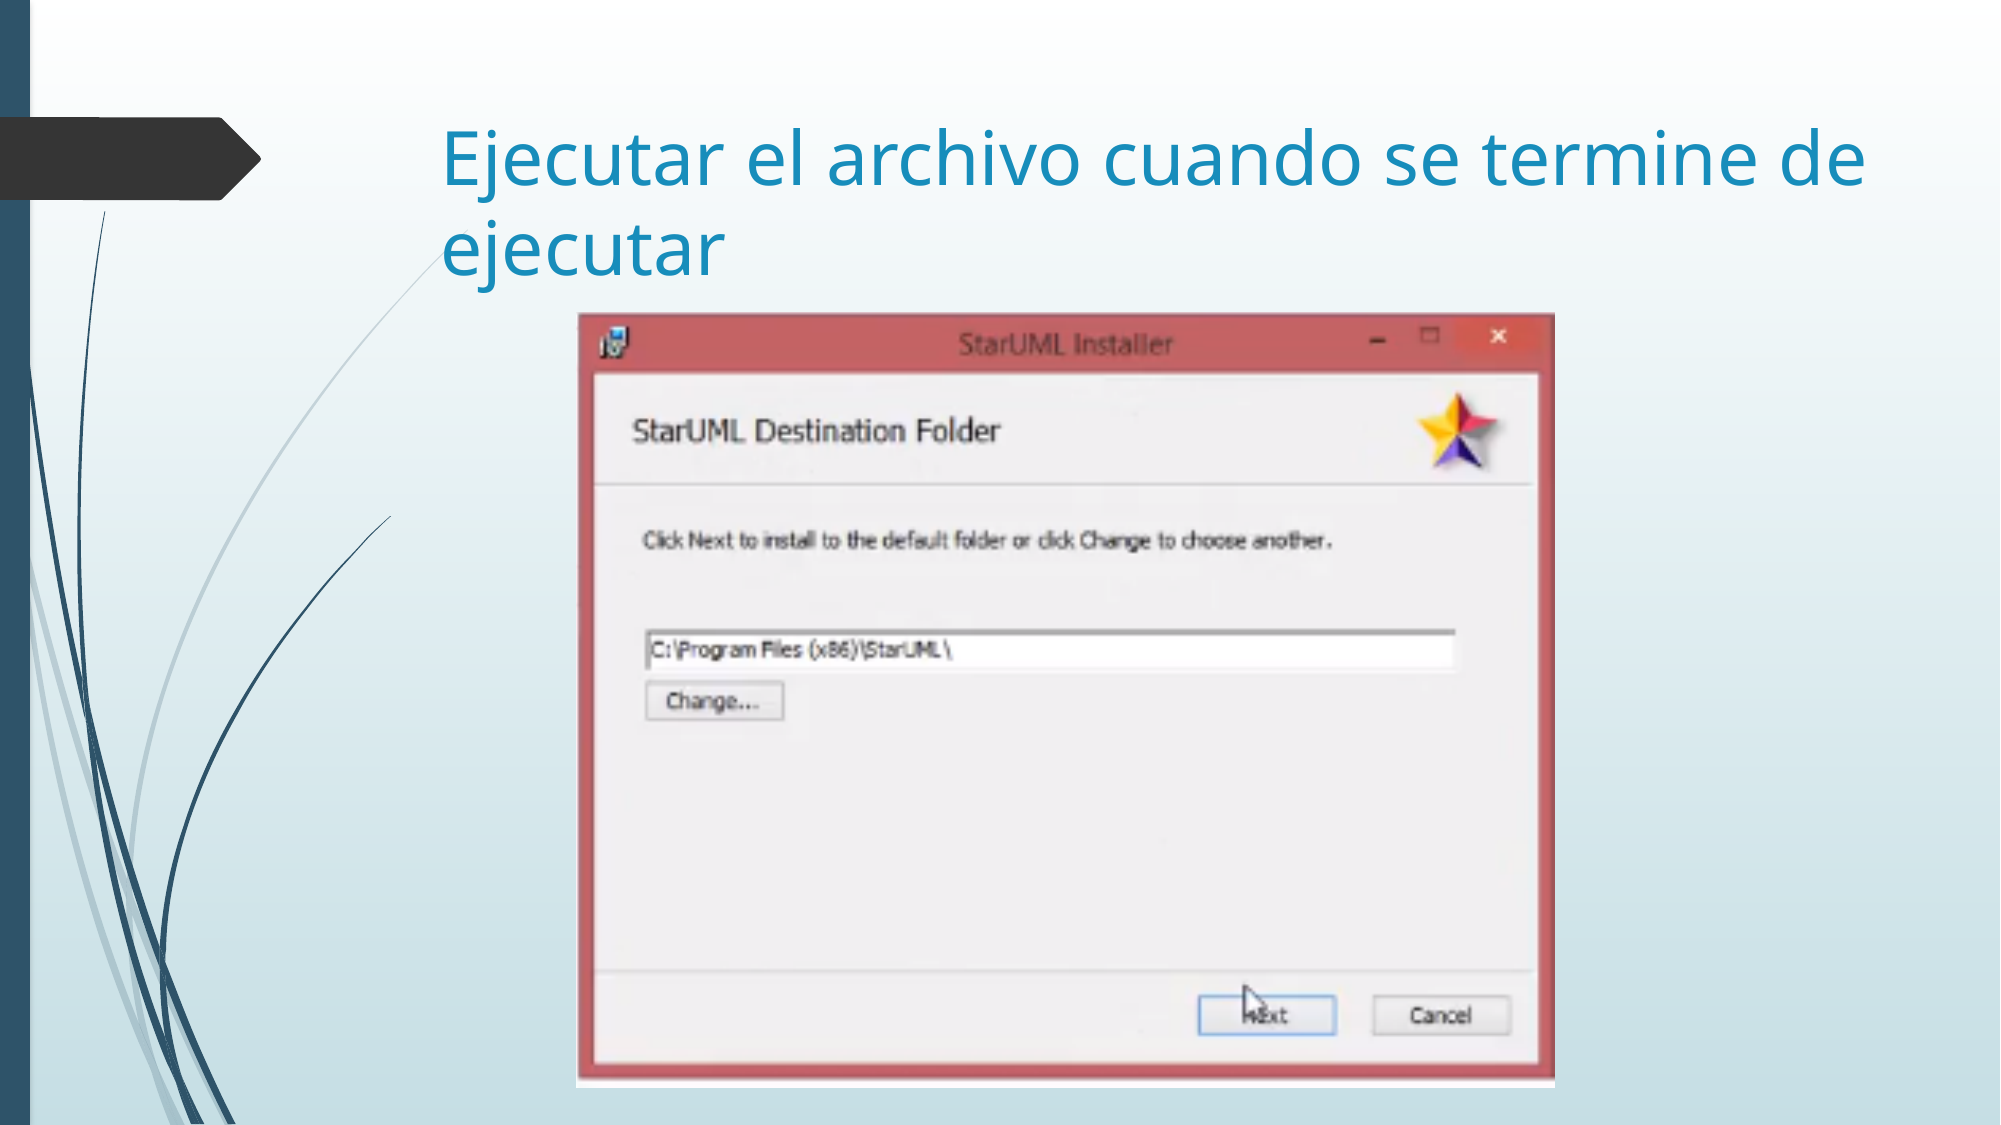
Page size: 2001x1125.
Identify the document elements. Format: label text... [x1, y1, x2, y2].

title Ejecutar el archivo cuando se termine de ejecutar [425, 102, 1888, 313]
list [576, 312, 1555, 1088]
